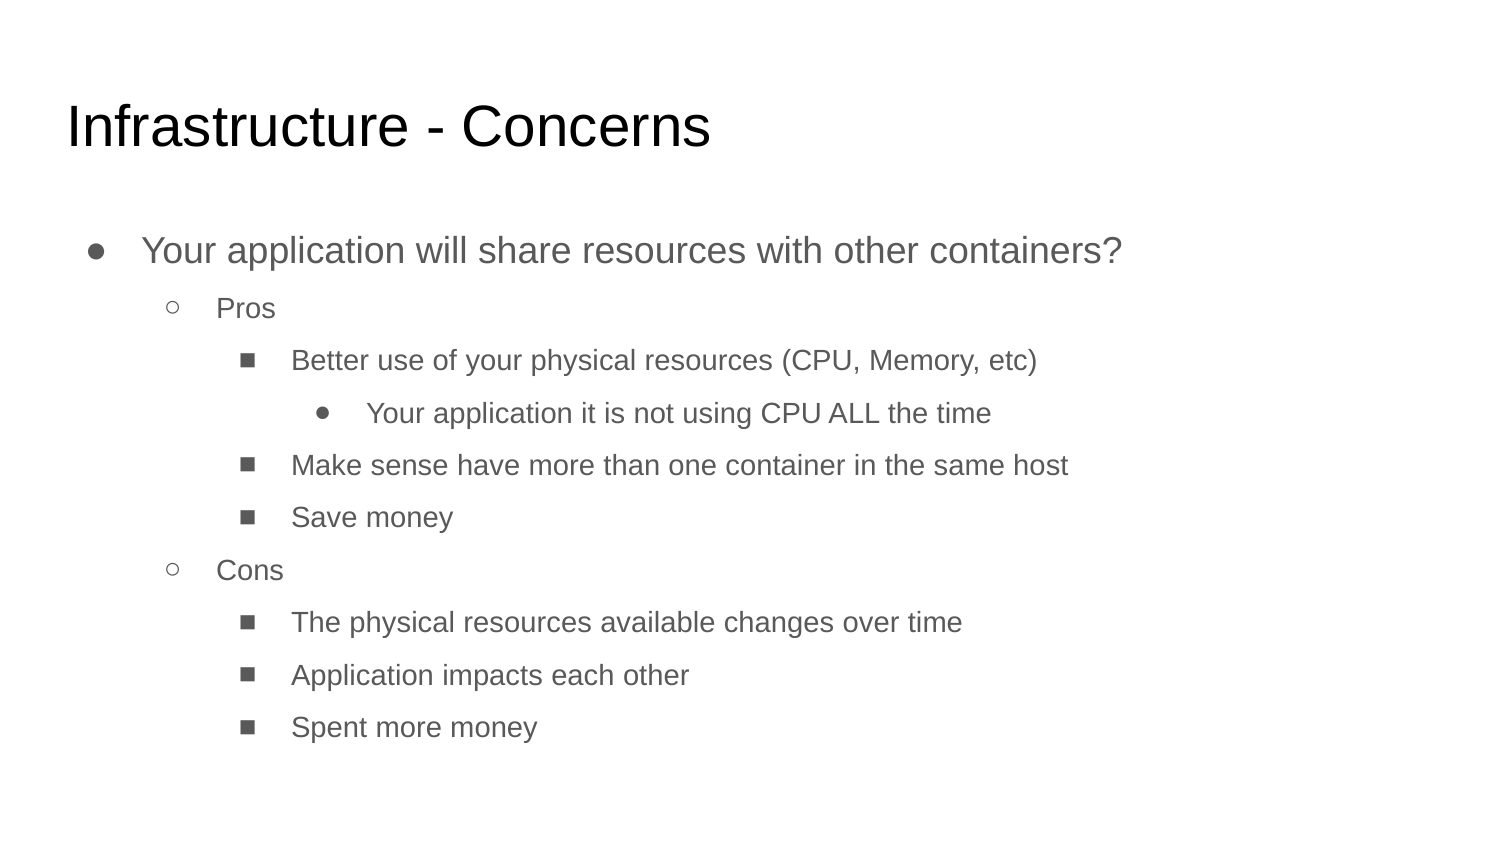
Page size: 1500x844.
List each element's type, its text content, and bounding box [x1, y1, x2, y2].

list Your application will share resources with other containers? Pros Better use of your physical resources (CPU, Memory, etc) Your application it is not using CPU ALL the time Make sense have more than one container in the same host Save money Cons The physical resources available changes over time Application impacts each other Spent more money [51, 189, 1449, 750]
title Infrastructure - Concerns [51, 72, 1449, 167]
